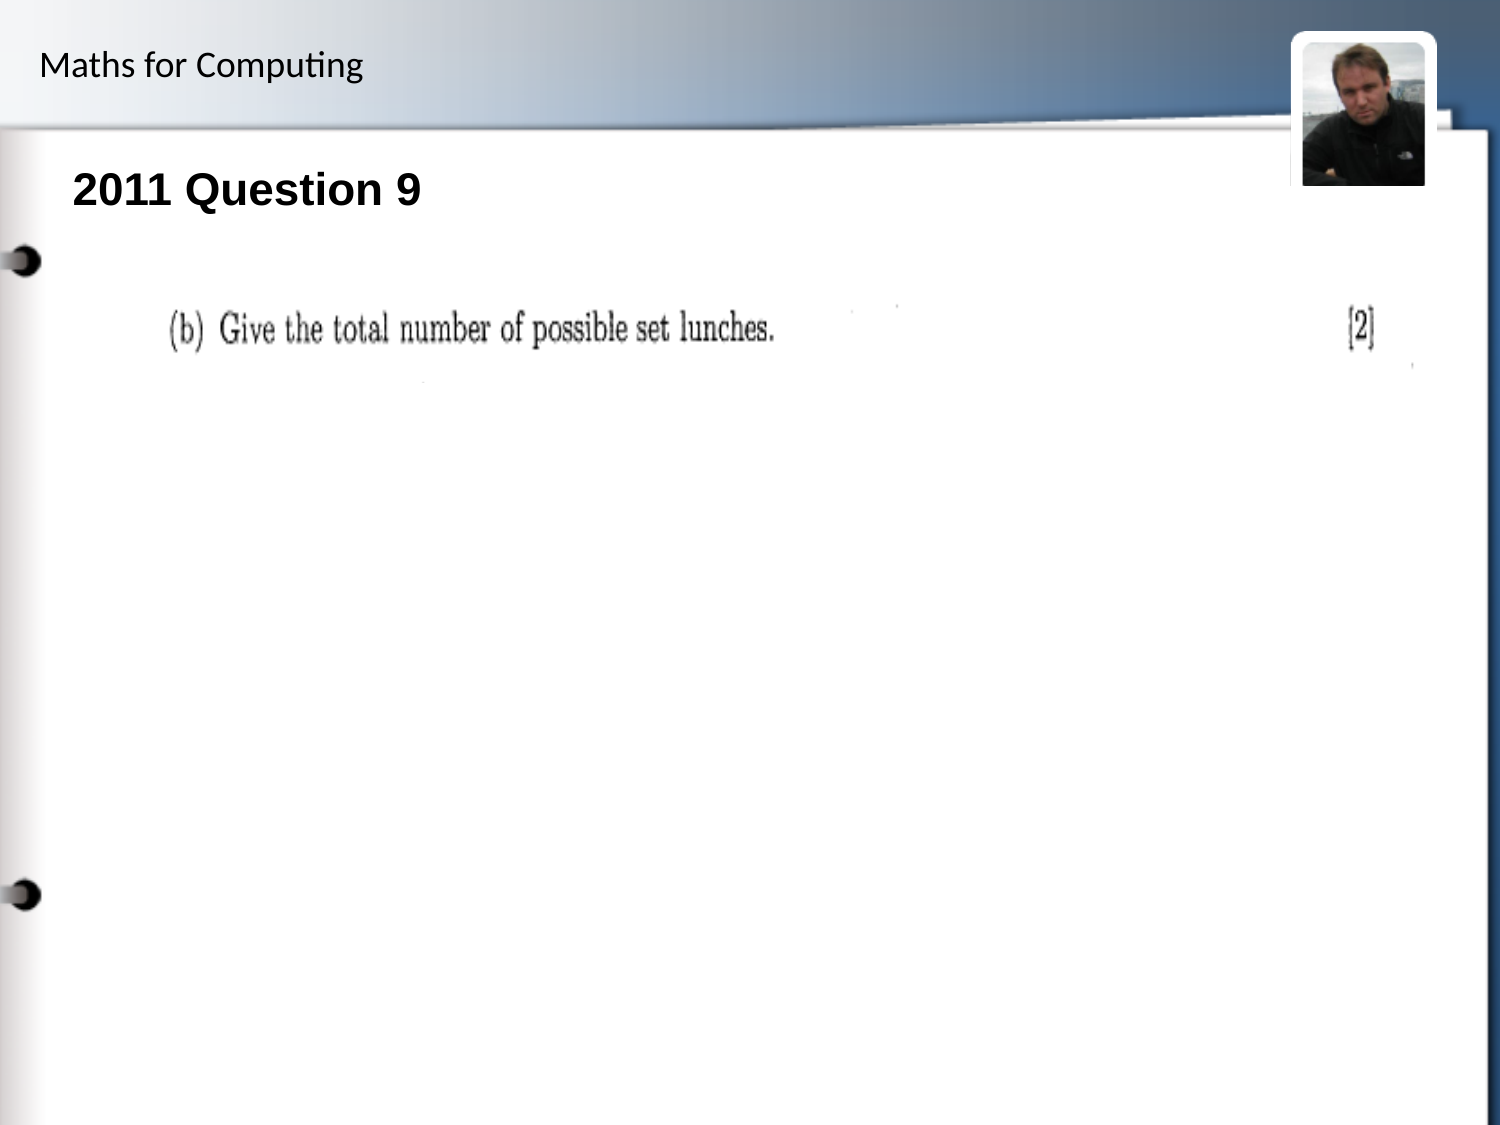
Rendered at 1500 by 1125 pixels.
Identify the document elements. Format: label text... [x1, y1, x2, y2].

picture [0, 0, 1500, 1125]
title 2011 Question 9 [57, 152, 1276, 217]
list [127, 278, 1418, 383]
